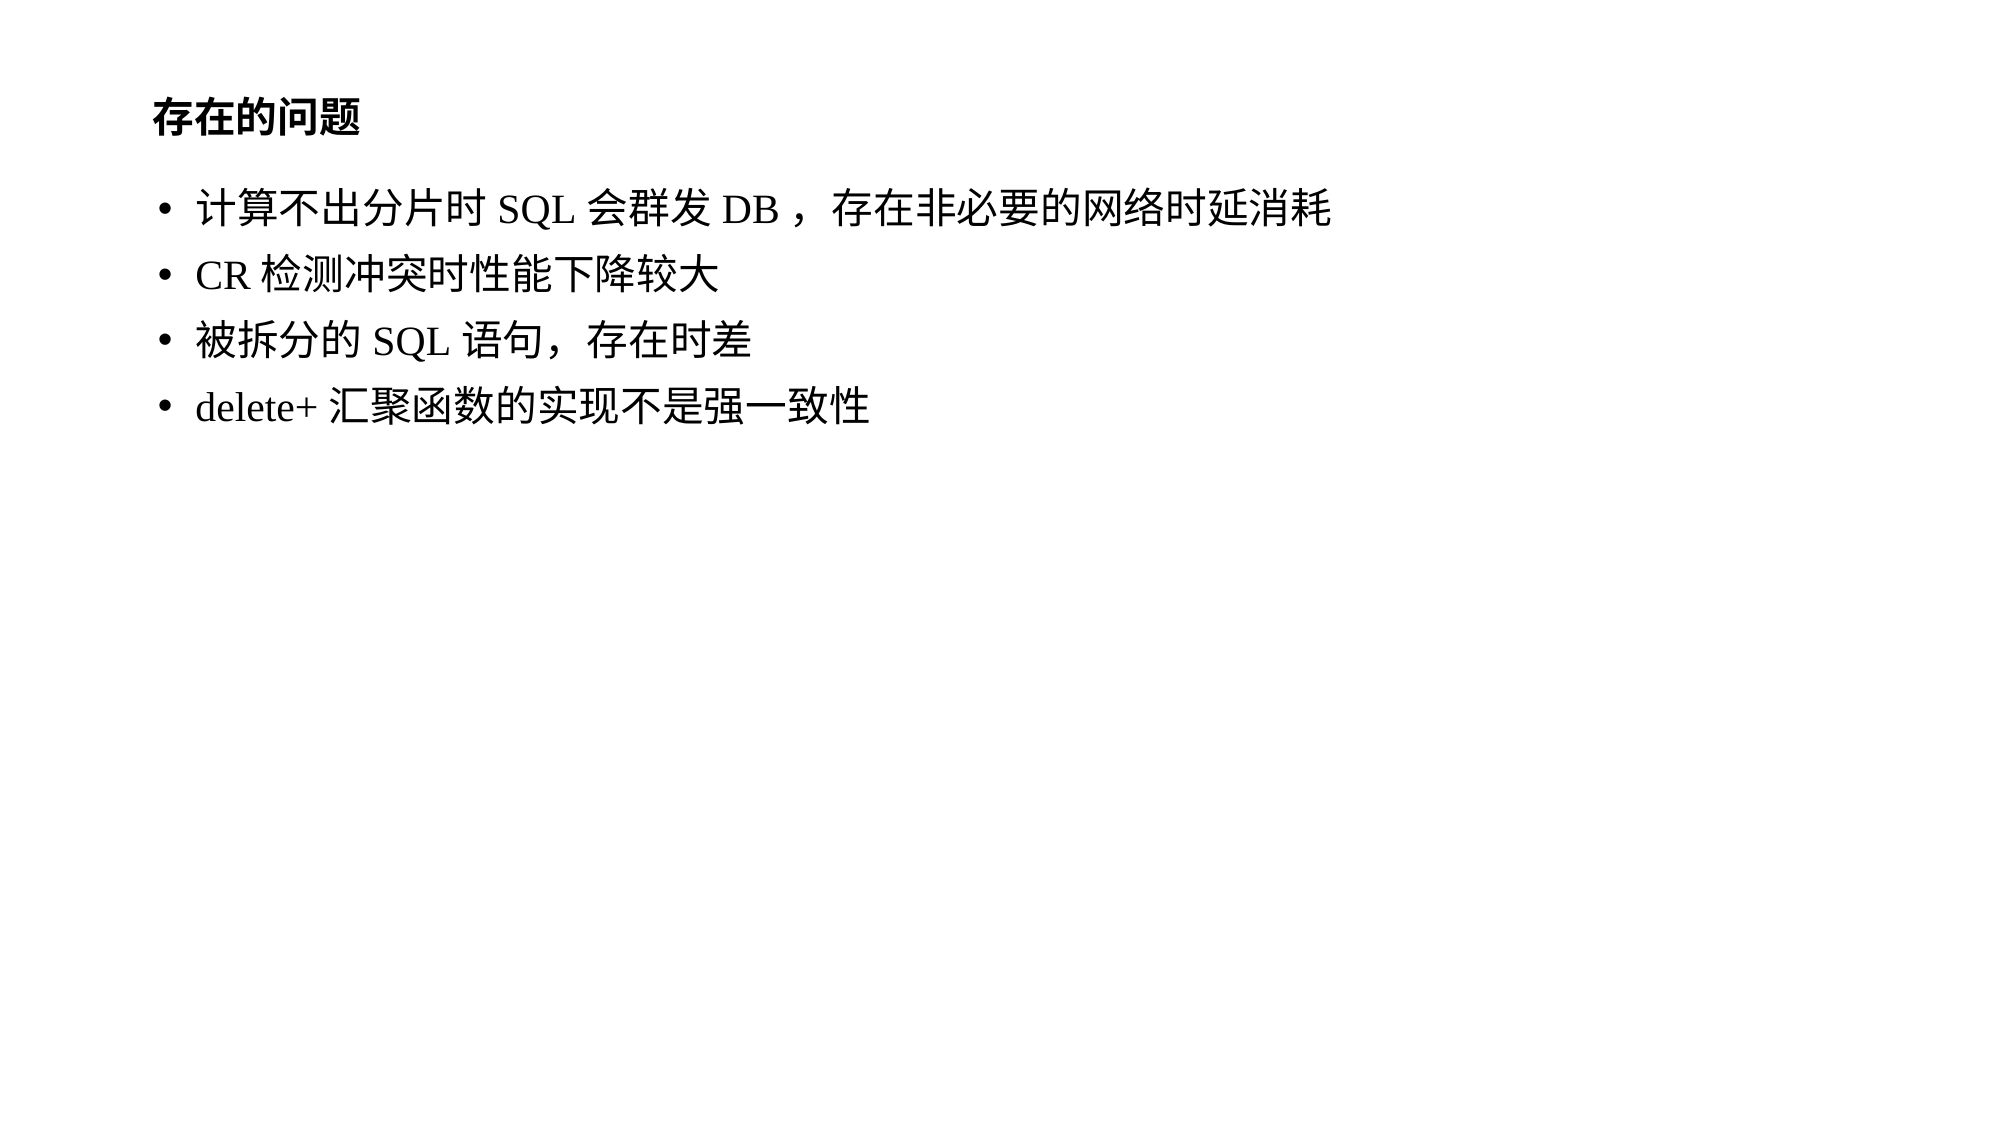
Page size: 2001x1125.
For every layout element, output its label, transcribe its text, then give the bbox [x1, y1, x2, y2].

list 计算不出分片时SQL会群发DB，存在非必要的网络时延消耗 CR检测冲突时性能下降较大 被拆分的SQL语句，存在时差 delete+汇聚函数的实现不是强一致性 [142, 180, 1868, 478]
title 存在的问题 [137, 59, 452, 179]
